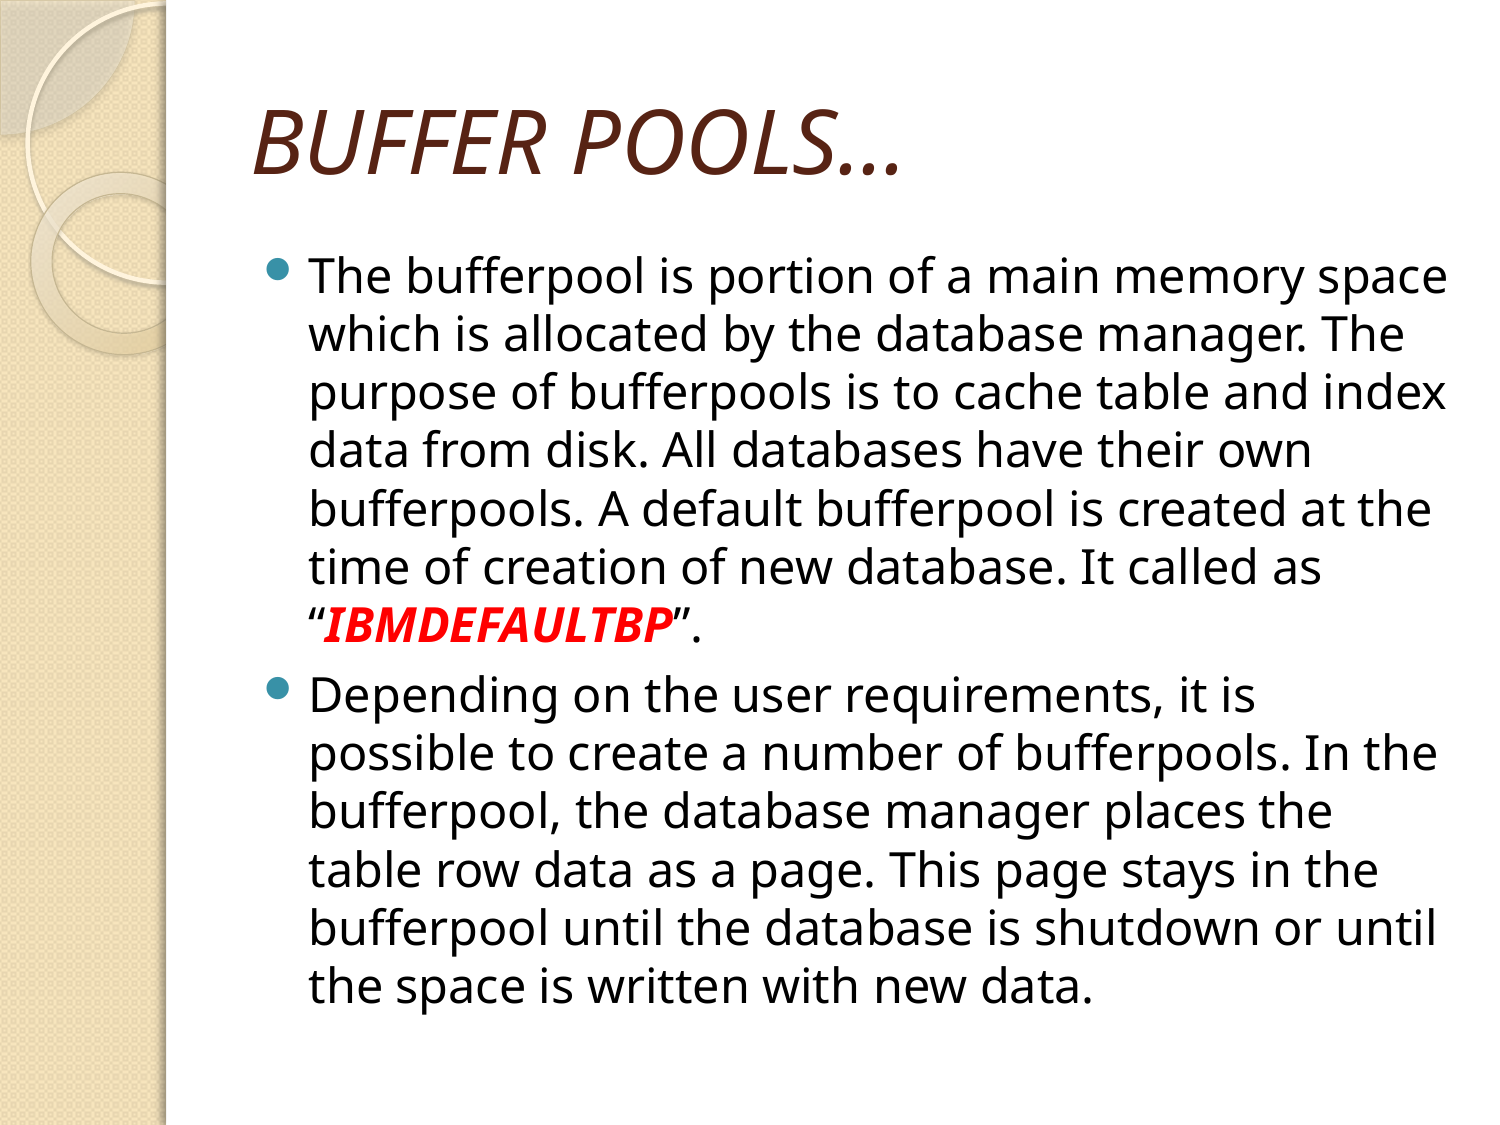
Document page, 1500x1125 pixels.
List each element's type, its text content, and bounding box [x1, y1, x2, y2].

list The bufferpool is portion of a main memory space which is allocated by the database manager. The purpose of bufferpools is to cache table and index data from disk. All databases have their own bufferpools. A default bufferpool is created at the time of creation of new database. It called as “IBMDEFAULTBP”. Depending on the user requirements, it is possible to create a number of bufferpools. In the bufferpool, the database manager places the table row data as a page. This page stays in the bufferpool until the database is shutdown or until the space is written with new data. [235, 237, 1466, 1025]
title BUFFER POOLS... [235, 45, 1466, 233]
